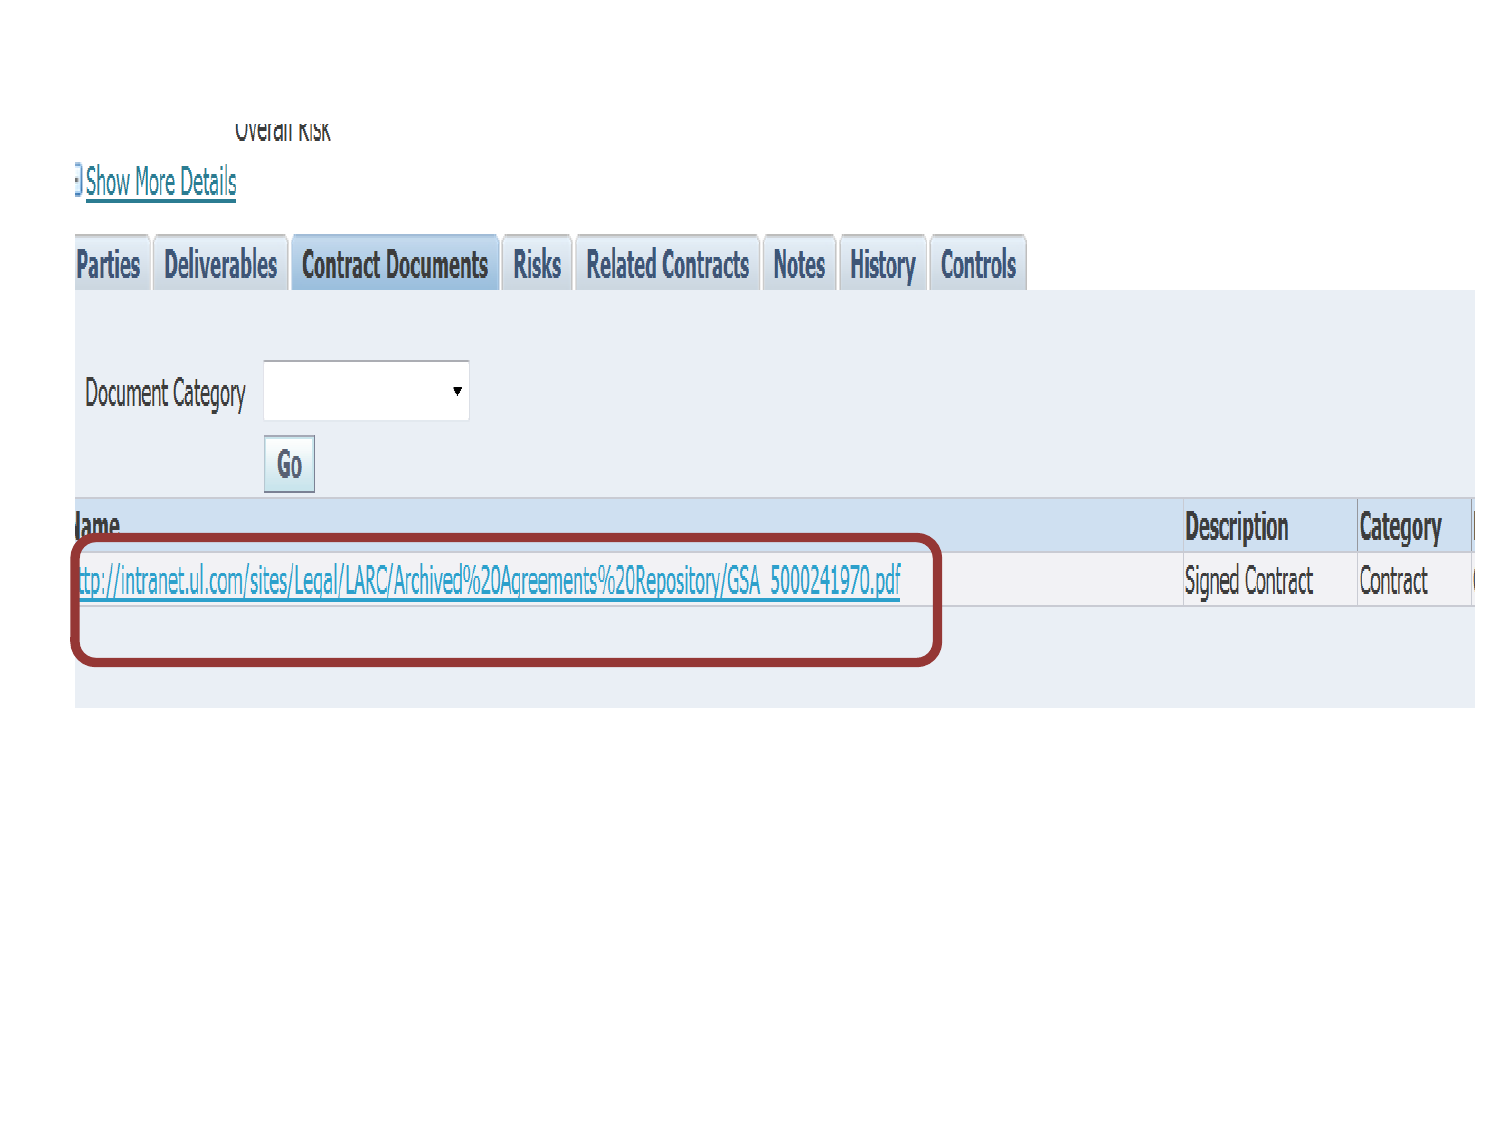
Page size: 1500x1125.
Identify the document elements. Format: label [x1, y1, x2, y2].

picture [74, 124, 1476, 725]
